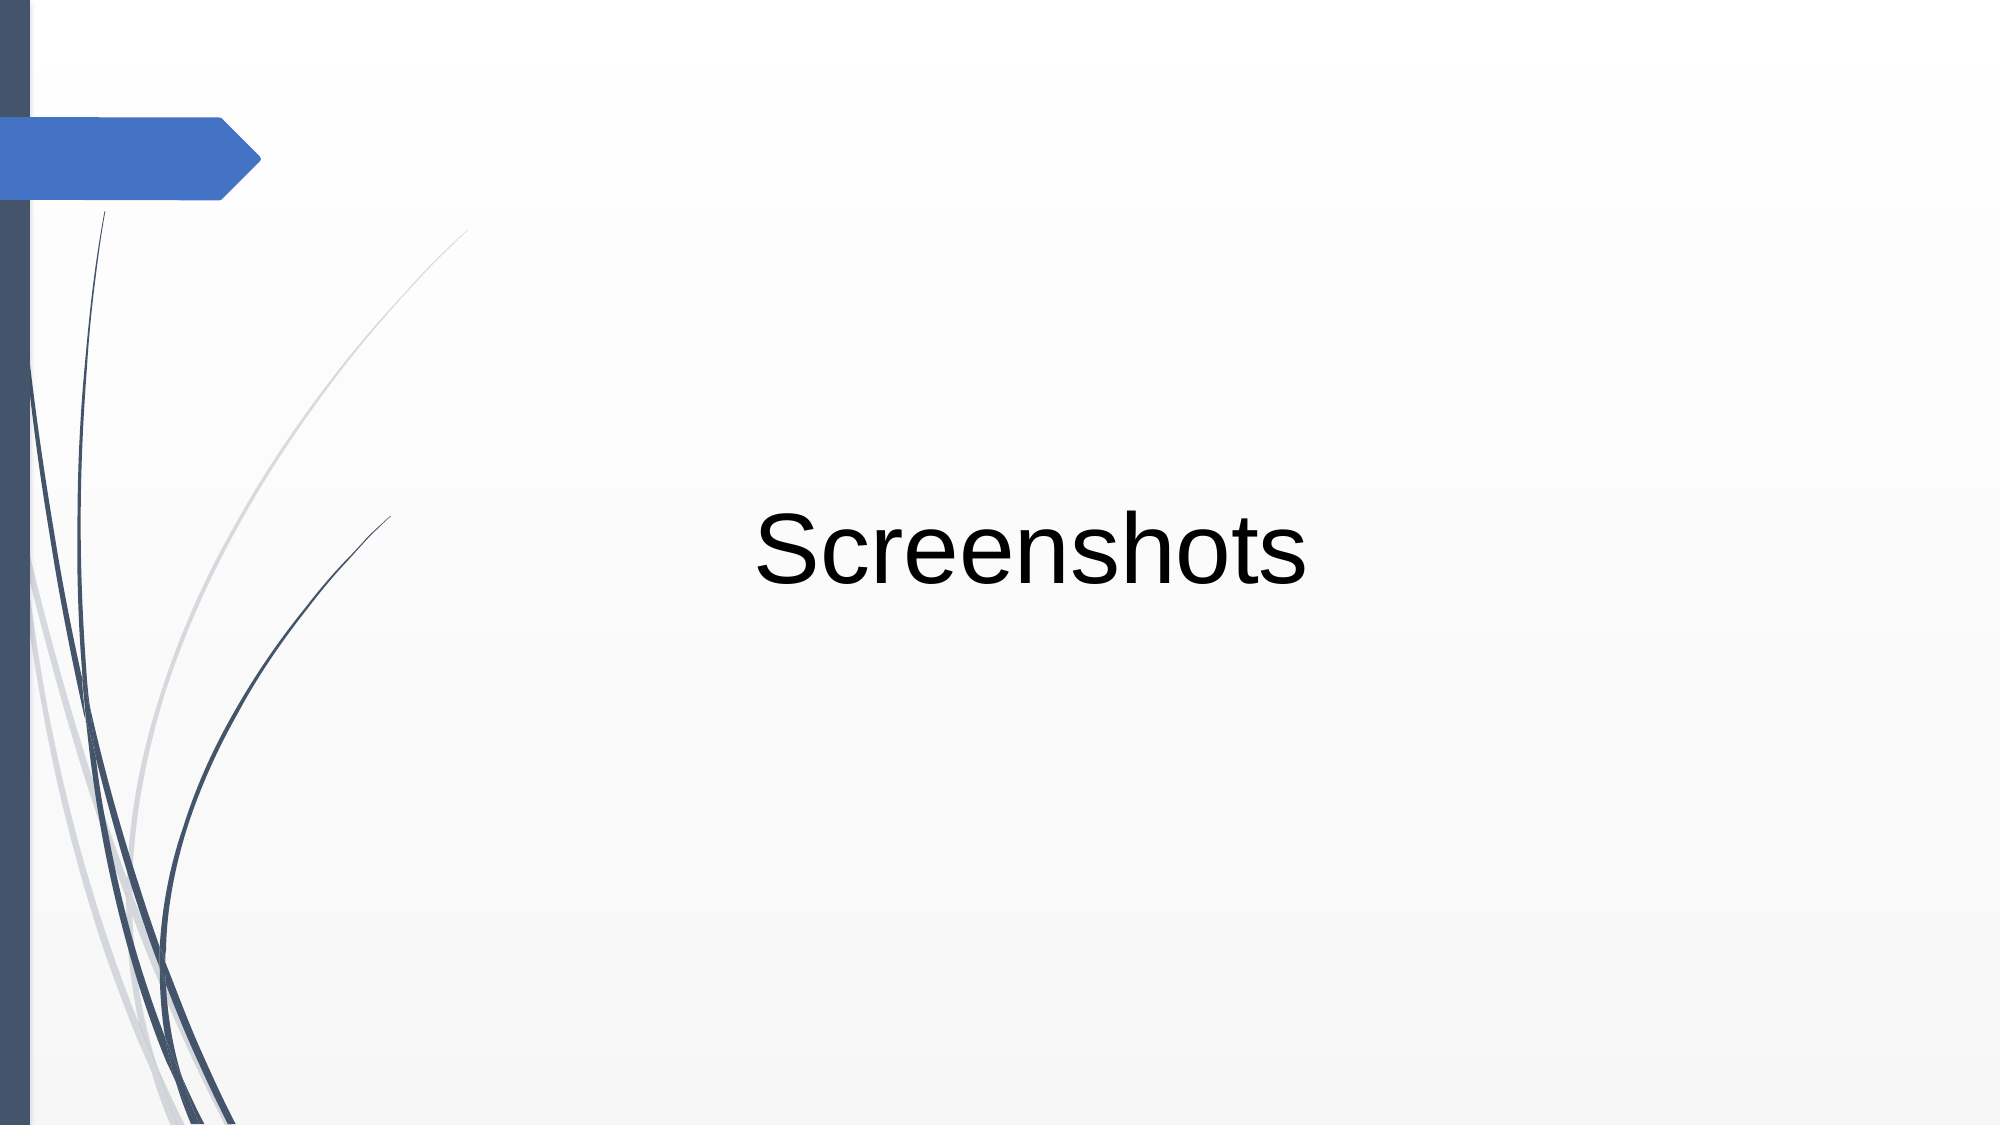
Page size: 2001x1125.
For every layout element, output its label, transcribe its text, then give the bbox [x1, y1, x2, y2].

text_box Screenshots [739, 475, 1325, 611]
